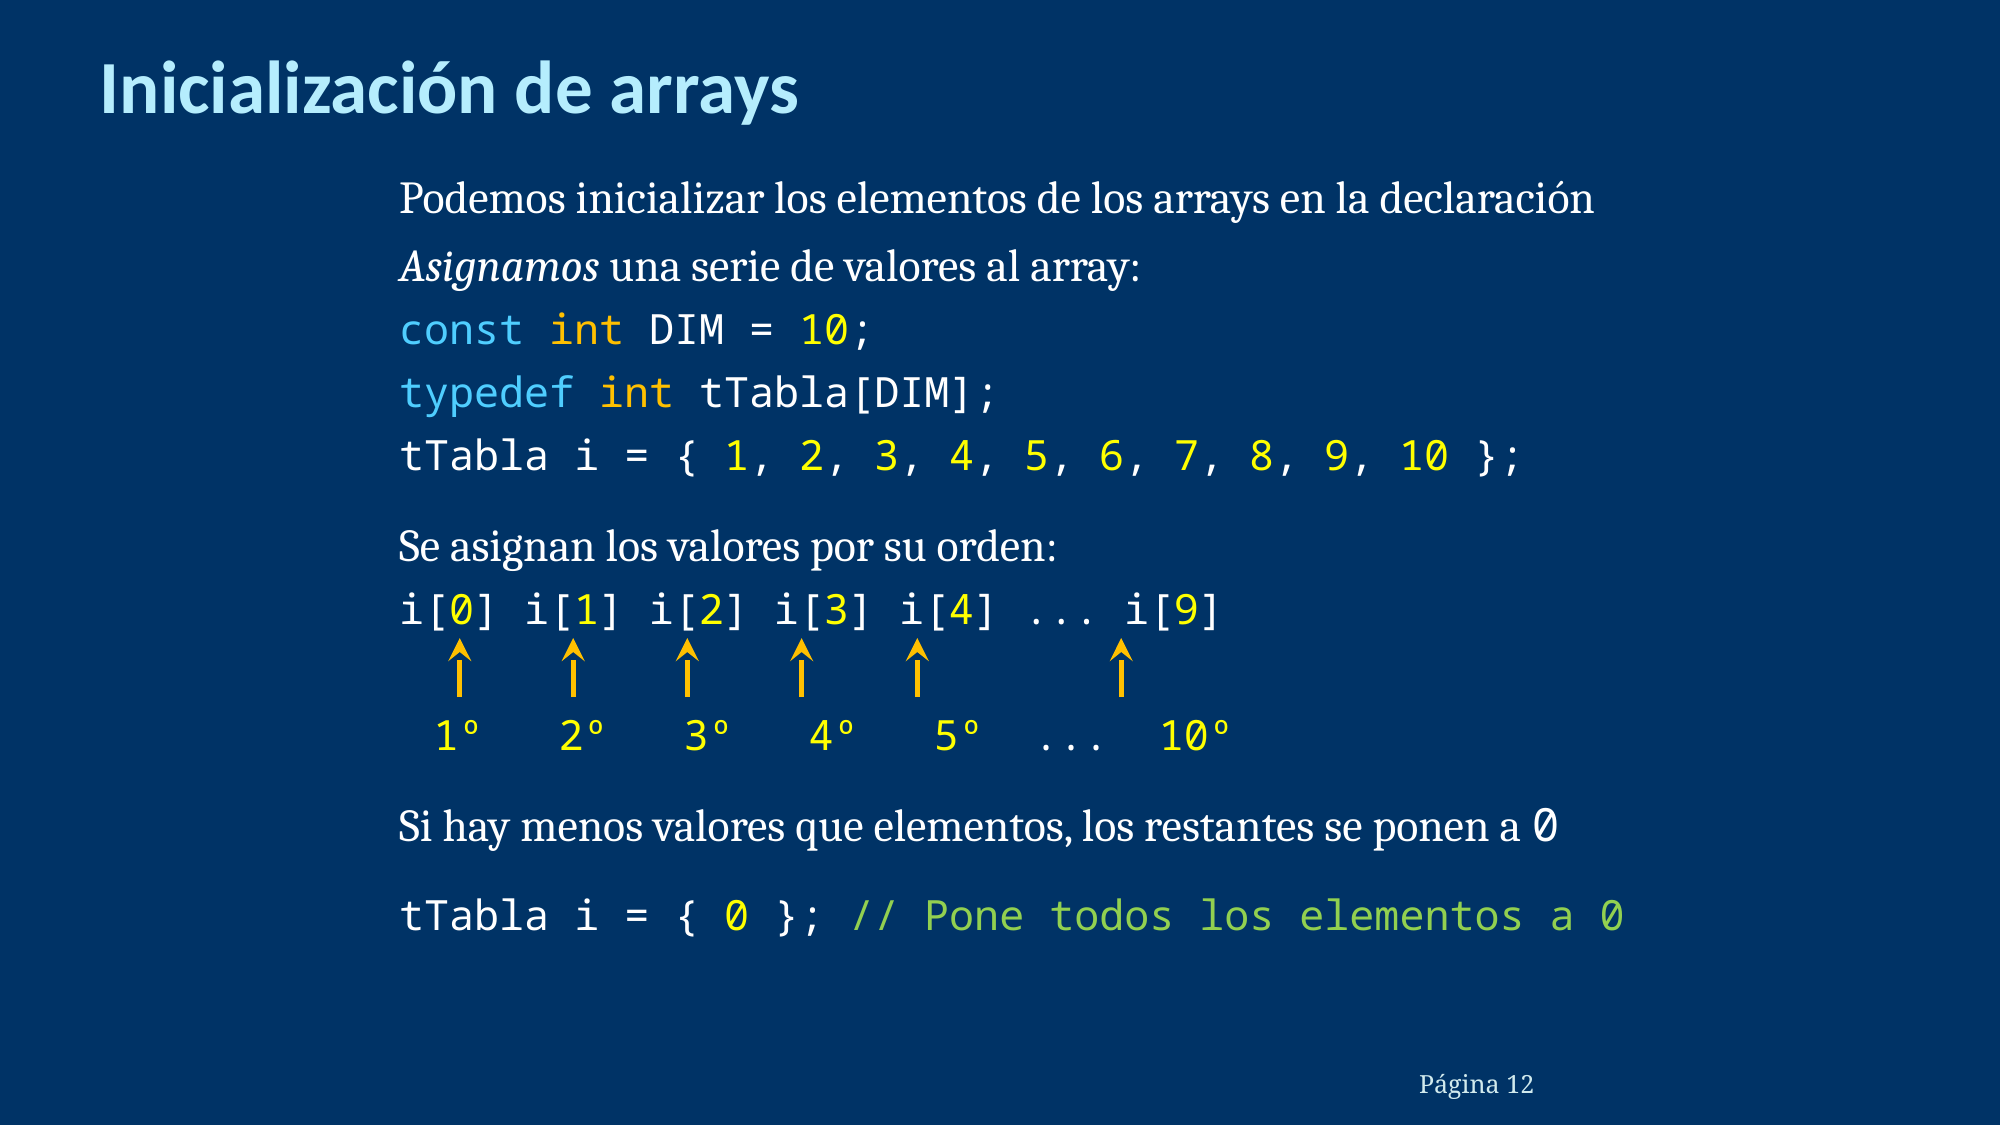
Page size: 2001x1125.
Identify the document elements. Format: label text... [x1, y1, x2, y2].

footer ISFTN151 – AS AyED I [633, 1042, 1475, 1103]
slide_number Página 31 [462, 698, 1118, 702]
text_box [459, 637, 1122, 698]
table_header [453, 656, 1128, 709]
title Inicialización de arrays [99, 46, 1900, 129]
list Podemos inicializar los elementos de los arrays en la declaración Asignamos una serie de valores al array: const int DIM = 10; typedef int tTabla[DIM]; tTabla i = { 1, 2, 3, 4, 5, 6, 7, 8, 9, 10 }; Se asignan los valores por su orden: i[0] i[1] i[2] i[3] i[4] ... i[9] 1º 2º 3º 4º 5º ... 10º Si hay menos valores que elementos, los restantes se ponen a 0 tTabla i = { 0 }; // Pone todos los elementos a 0 [324, 160, 1697, 1043]
slide_number Página 12 [1475, 1042, 1535, 1103]
